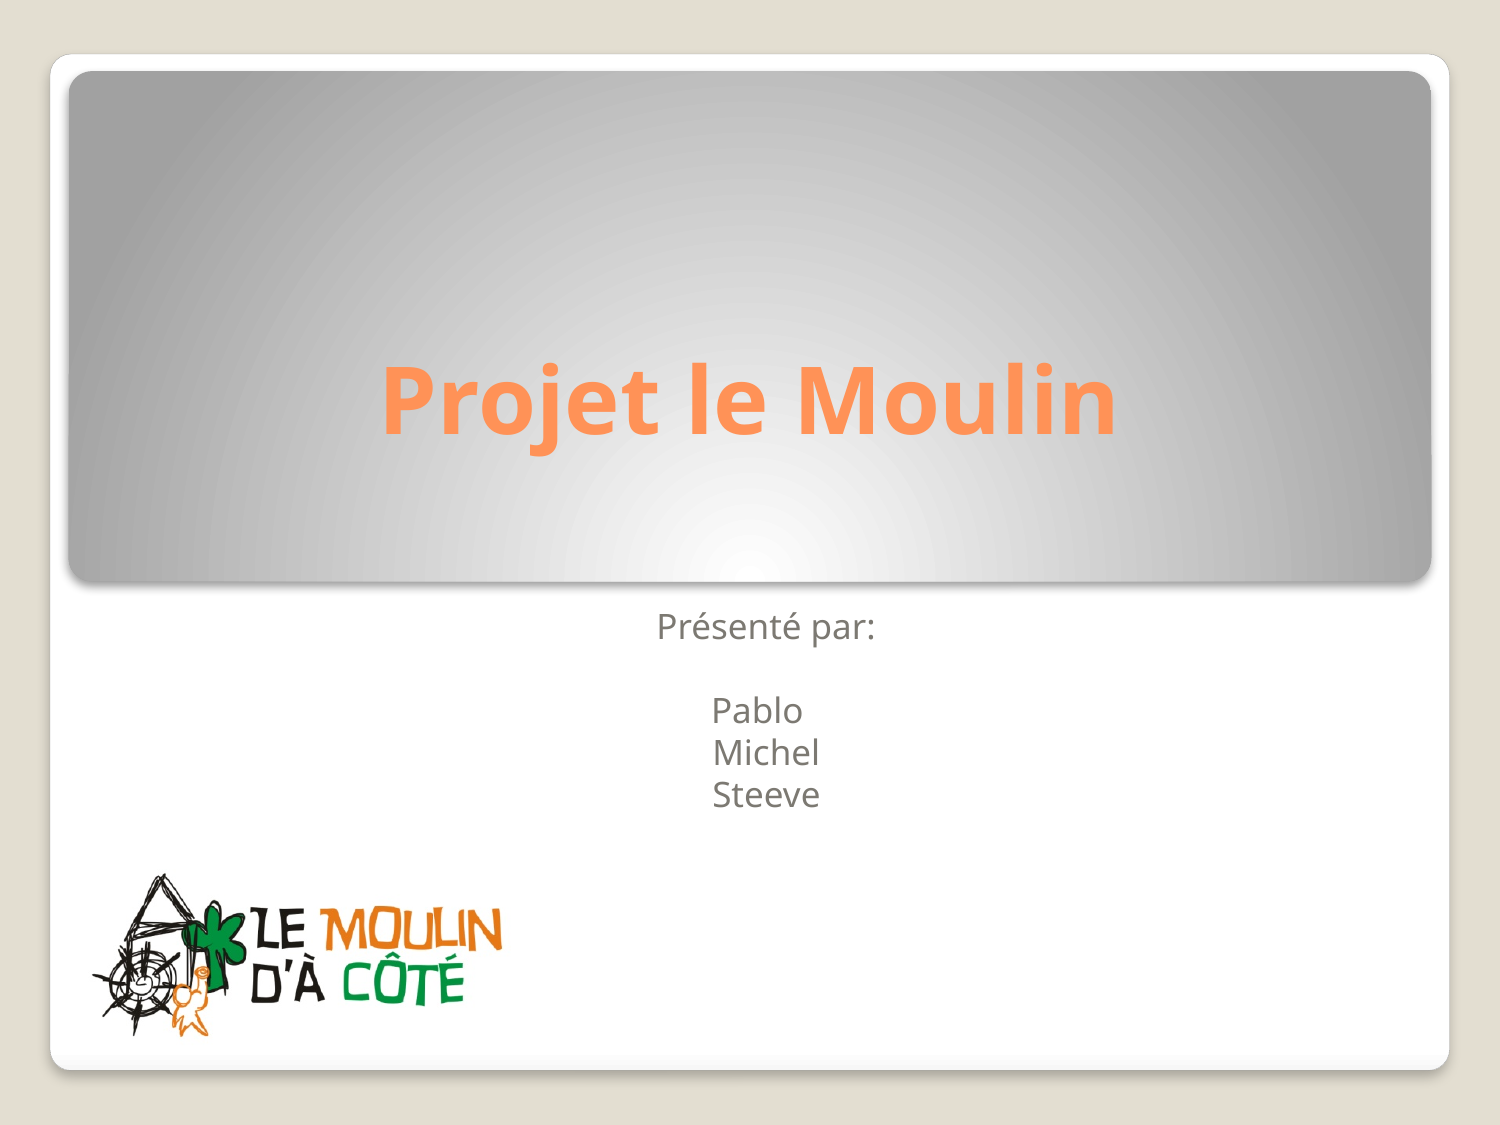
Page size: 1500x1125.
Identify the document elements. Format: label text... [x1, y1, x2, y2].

title Projet le Moulin [112, 160, 1388, 461]
subtitle Présenté par: Pablo Michel Steeve [118, 604, 1394, 823]
picture [88, 869, 511, 1047]
